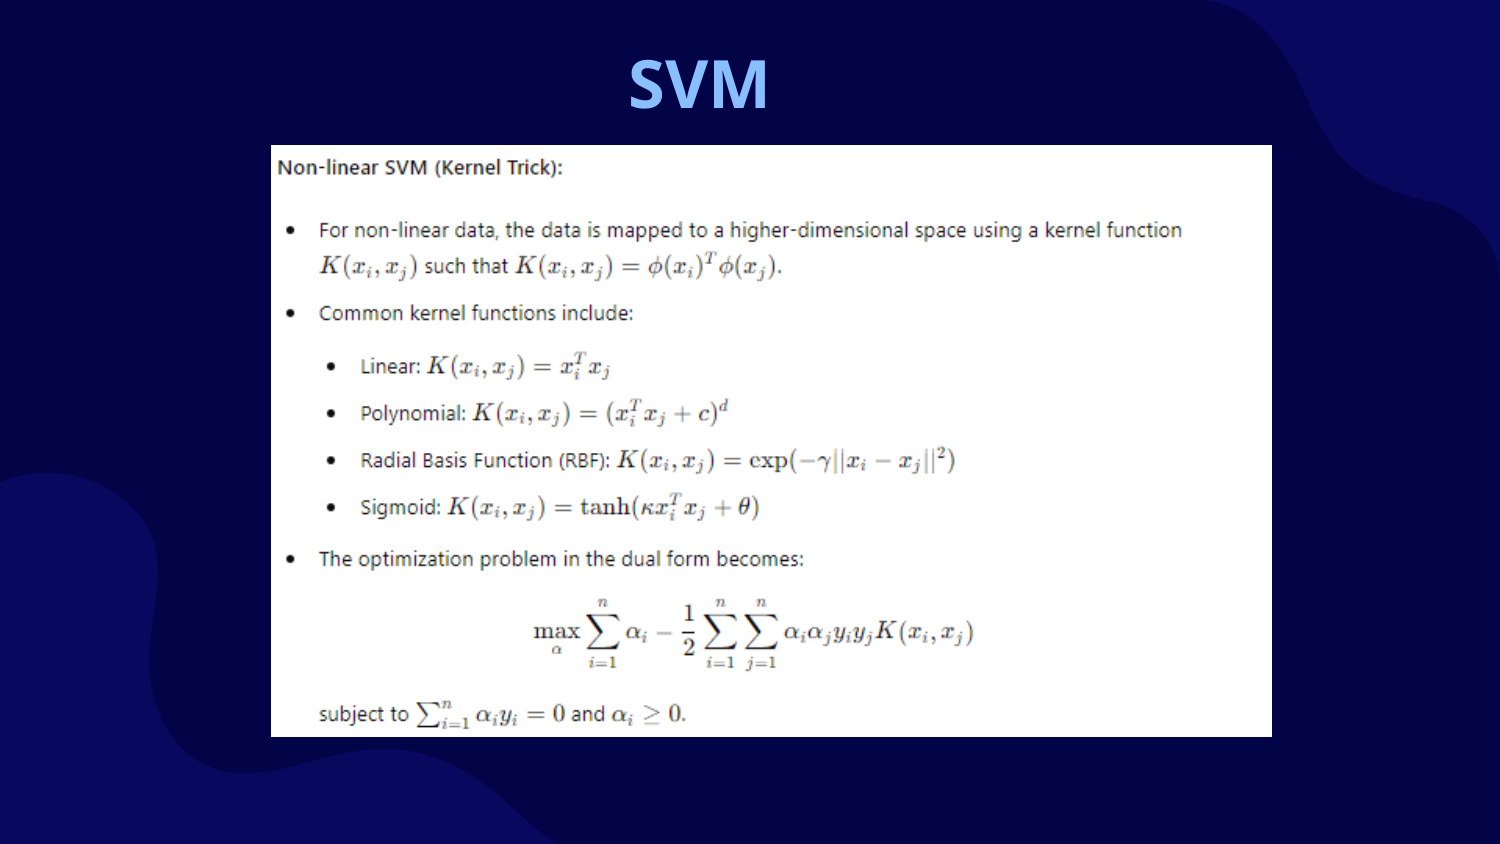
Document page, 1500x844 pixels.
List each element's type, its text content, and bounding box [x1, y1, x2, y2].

picture [270, 145, 1272, 737]
title SVM [613, 0, 1321, 206]
